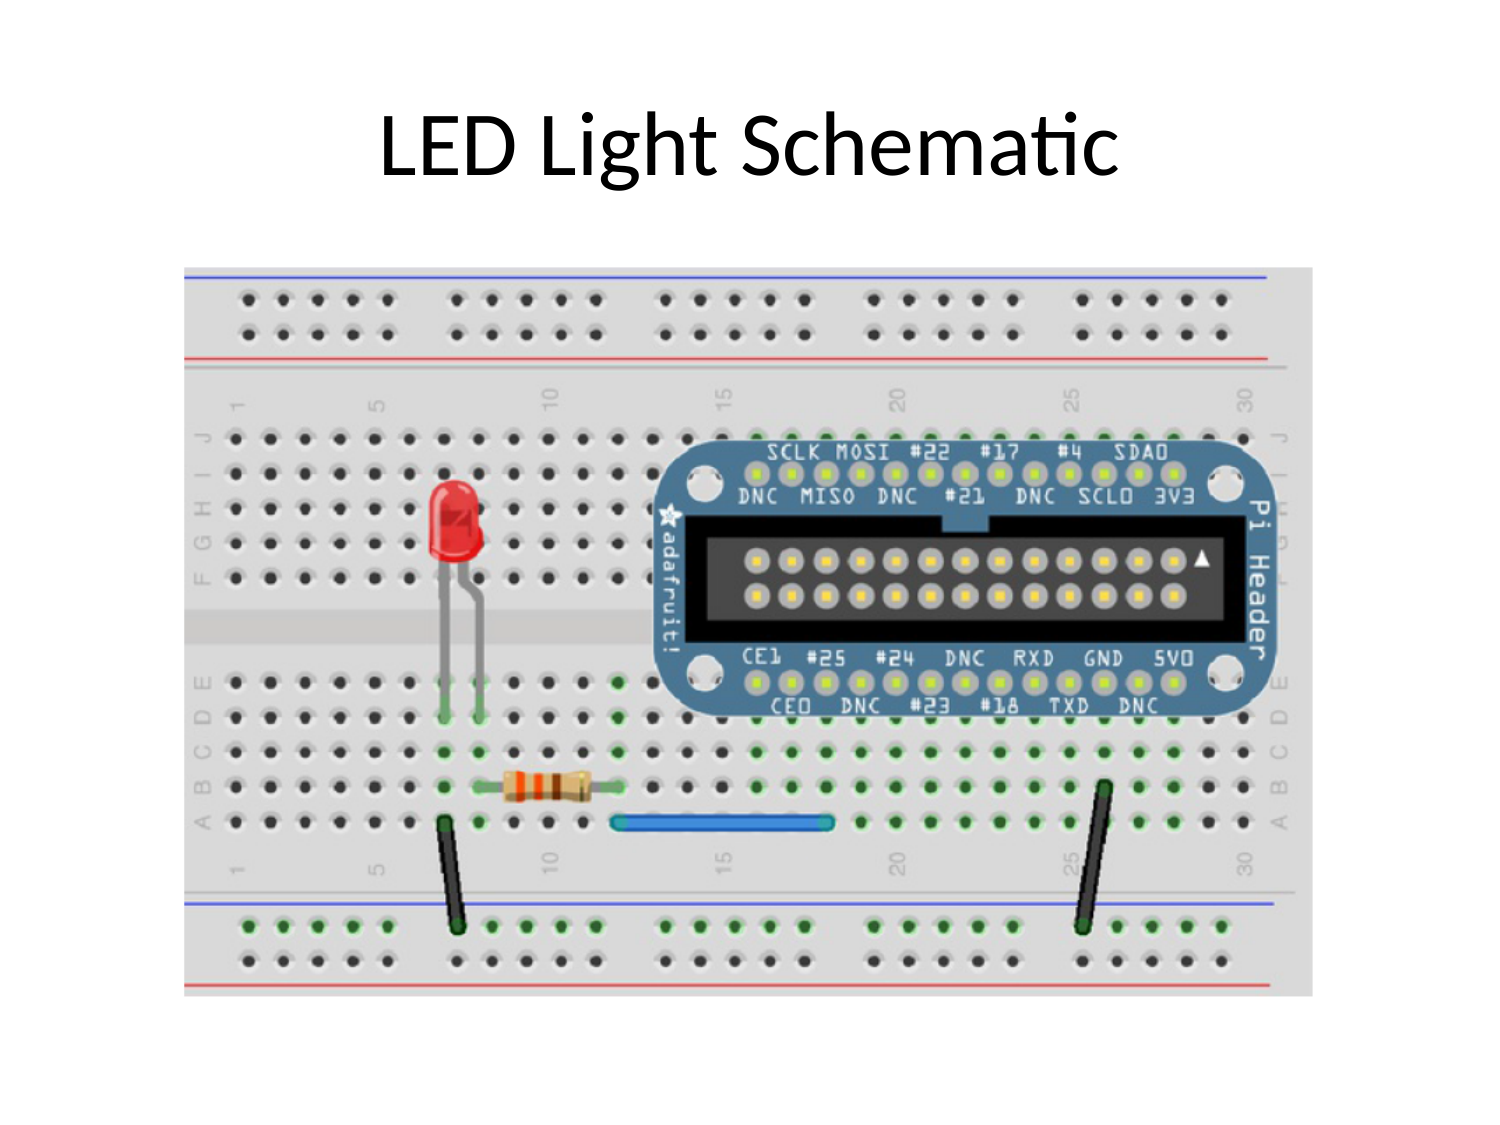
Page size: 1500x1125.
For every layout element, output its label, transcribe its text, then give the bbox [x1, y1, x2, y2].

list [176, 262, 1324, 1006]
title LED Light Schematic [75, 45, 1425, 233]
